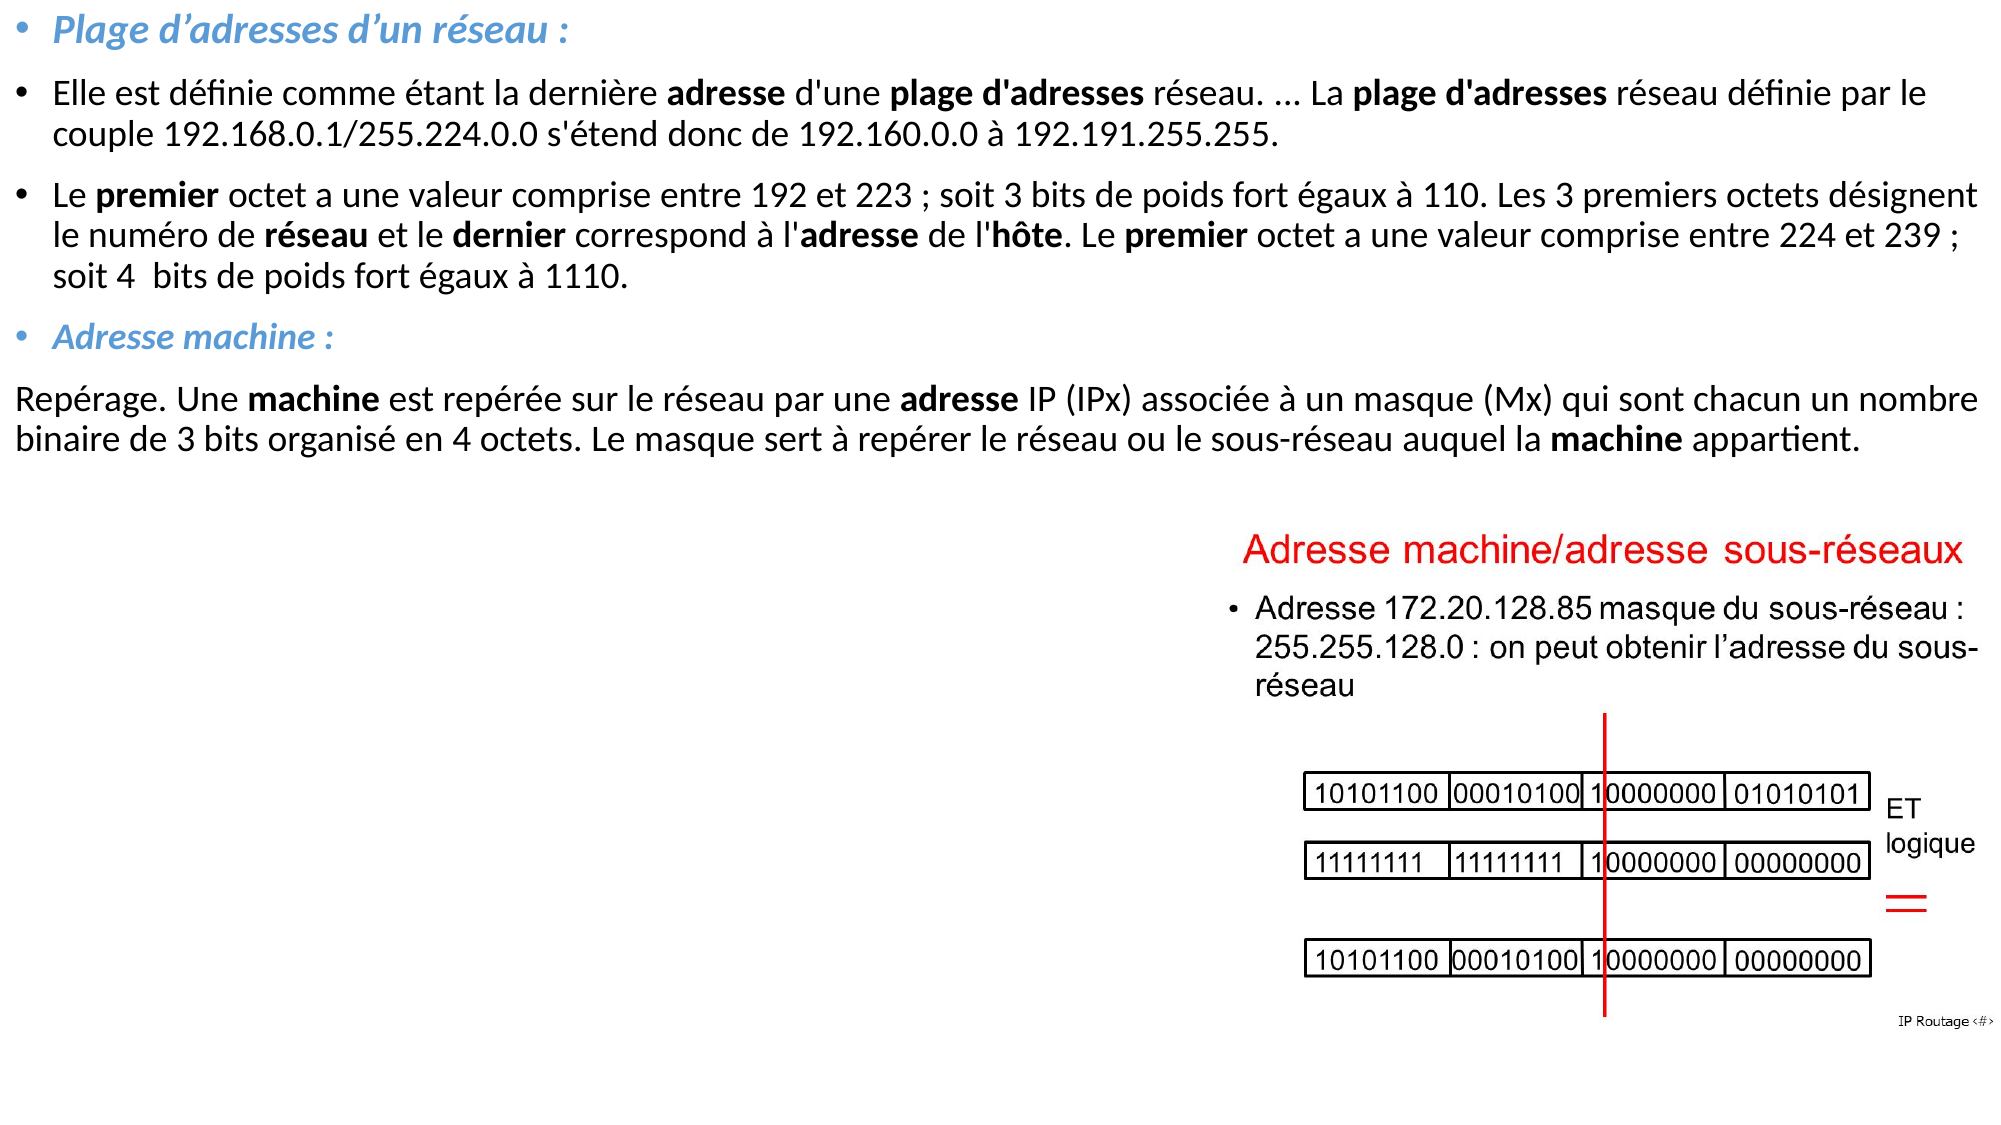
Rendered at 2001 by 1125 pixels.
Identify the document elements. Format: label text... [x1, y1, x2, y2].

list Plage d’adresses d’un réseau : Elle est définie comme étant la dernière adresse d'une plage d'adresses réseau. ... La plage d'adresses réseau définie par le couple 192.168.0.1/255.224.0.0 s'étend donc de 192.160.0.0 à 192.191.255.255. Le premier octet a une valeur comprise entre 192 et 223 ; soit 3 bits de poids fort égaux à 110. Les 3 premiers octets désignent le numéro de réseau et le dernier correspond à l'adresse de l'hôte. Le premier octet a une valeur comprise entre 224 et 239 ; soit 4 bits de poids fort égaux à 1110. Adresse machine : Repérage. Une machine est repérée sur le réseau par une adresse IP (IPx) associée à un masque (Mx) qui sont chacun un nombre binaire de 3 bits organisé en 4 octets. Le masque sert à repérer le réseau ou le sous-réseau auquel la machine appartient. [0, 0, 2000, 1125]
picture [1208, 484, 2000, 1032]
